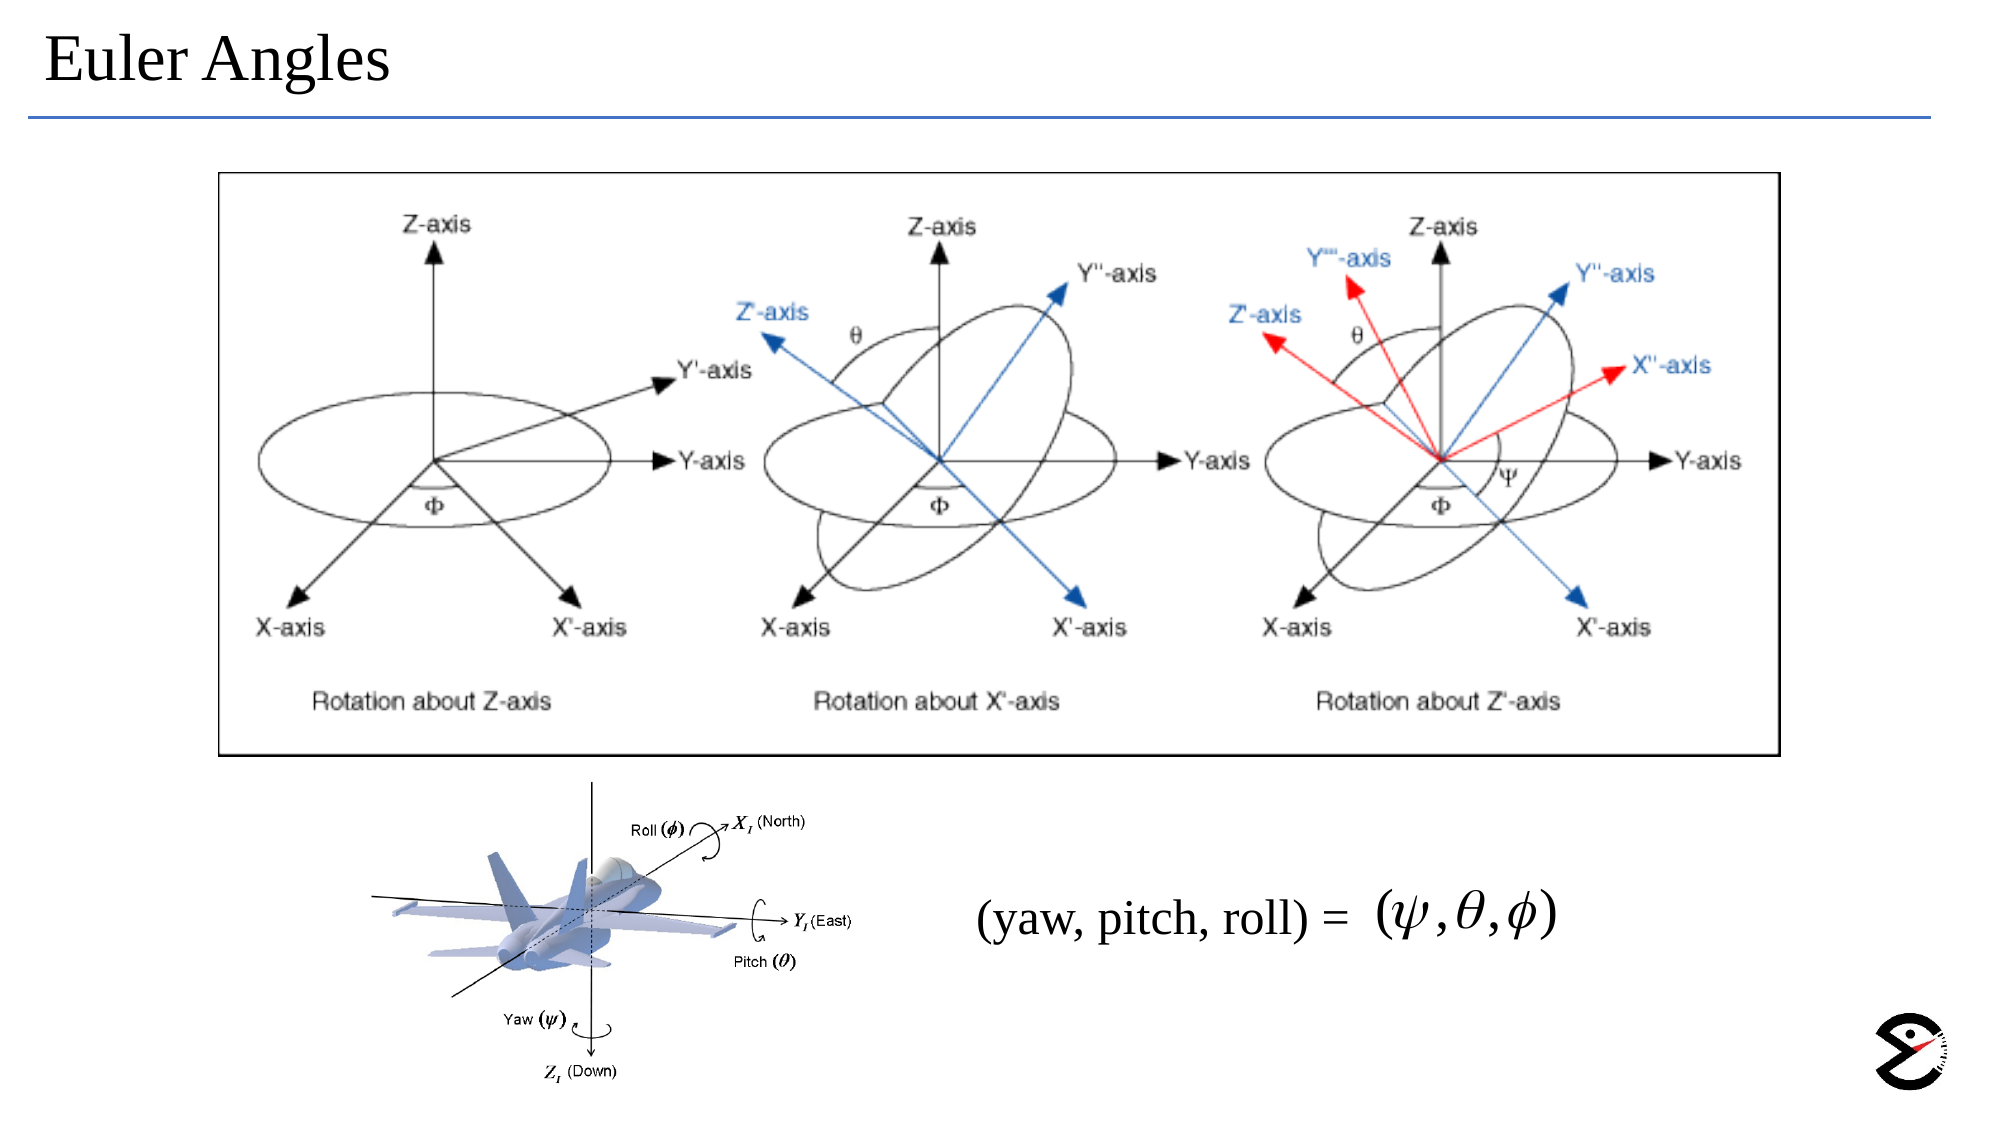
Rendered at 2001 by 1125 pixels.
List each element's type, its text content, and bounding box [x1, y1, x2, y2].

text_box Euler Angles [29, 6, 407, 101]
picture [218, 172, 1781, 1111]
picture [1857, 997, 1977, 1095]
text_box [959, 876, 1567, 953]
